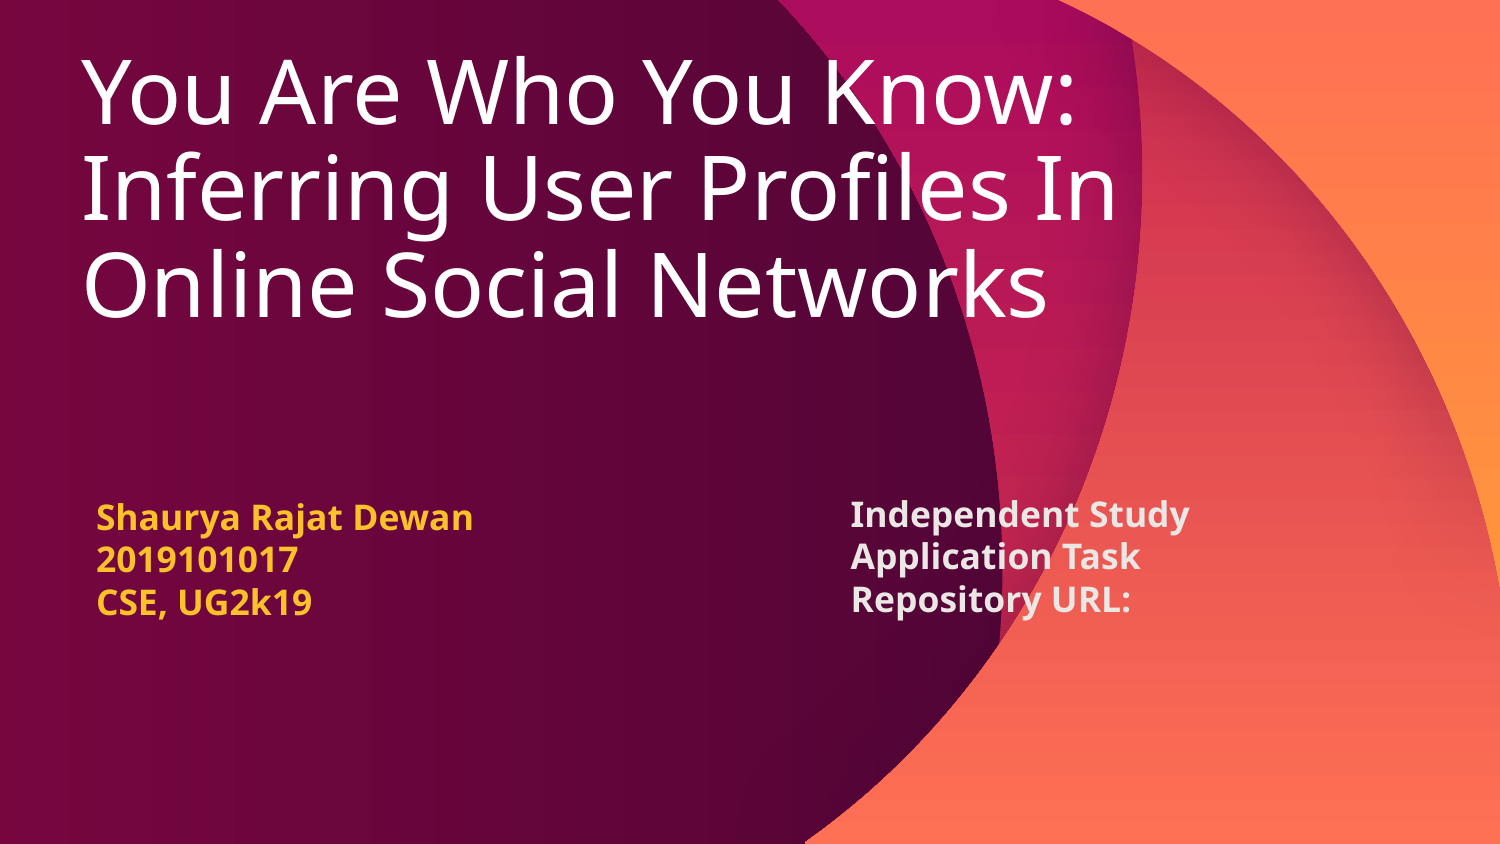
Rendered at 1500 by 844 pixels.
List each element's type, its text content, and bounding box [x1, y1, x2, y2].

title You Are Who You Know: Inferring User Profiles In Online Social Networks [81, 24, 1256, 360]
text_box Shaurya Rajat Dewan 2019101017 CSE, UG2k19 [81, 480, 736, 638]
text_box Independent Study Application Task Repository URL: [835, 476, 1386, 635]
